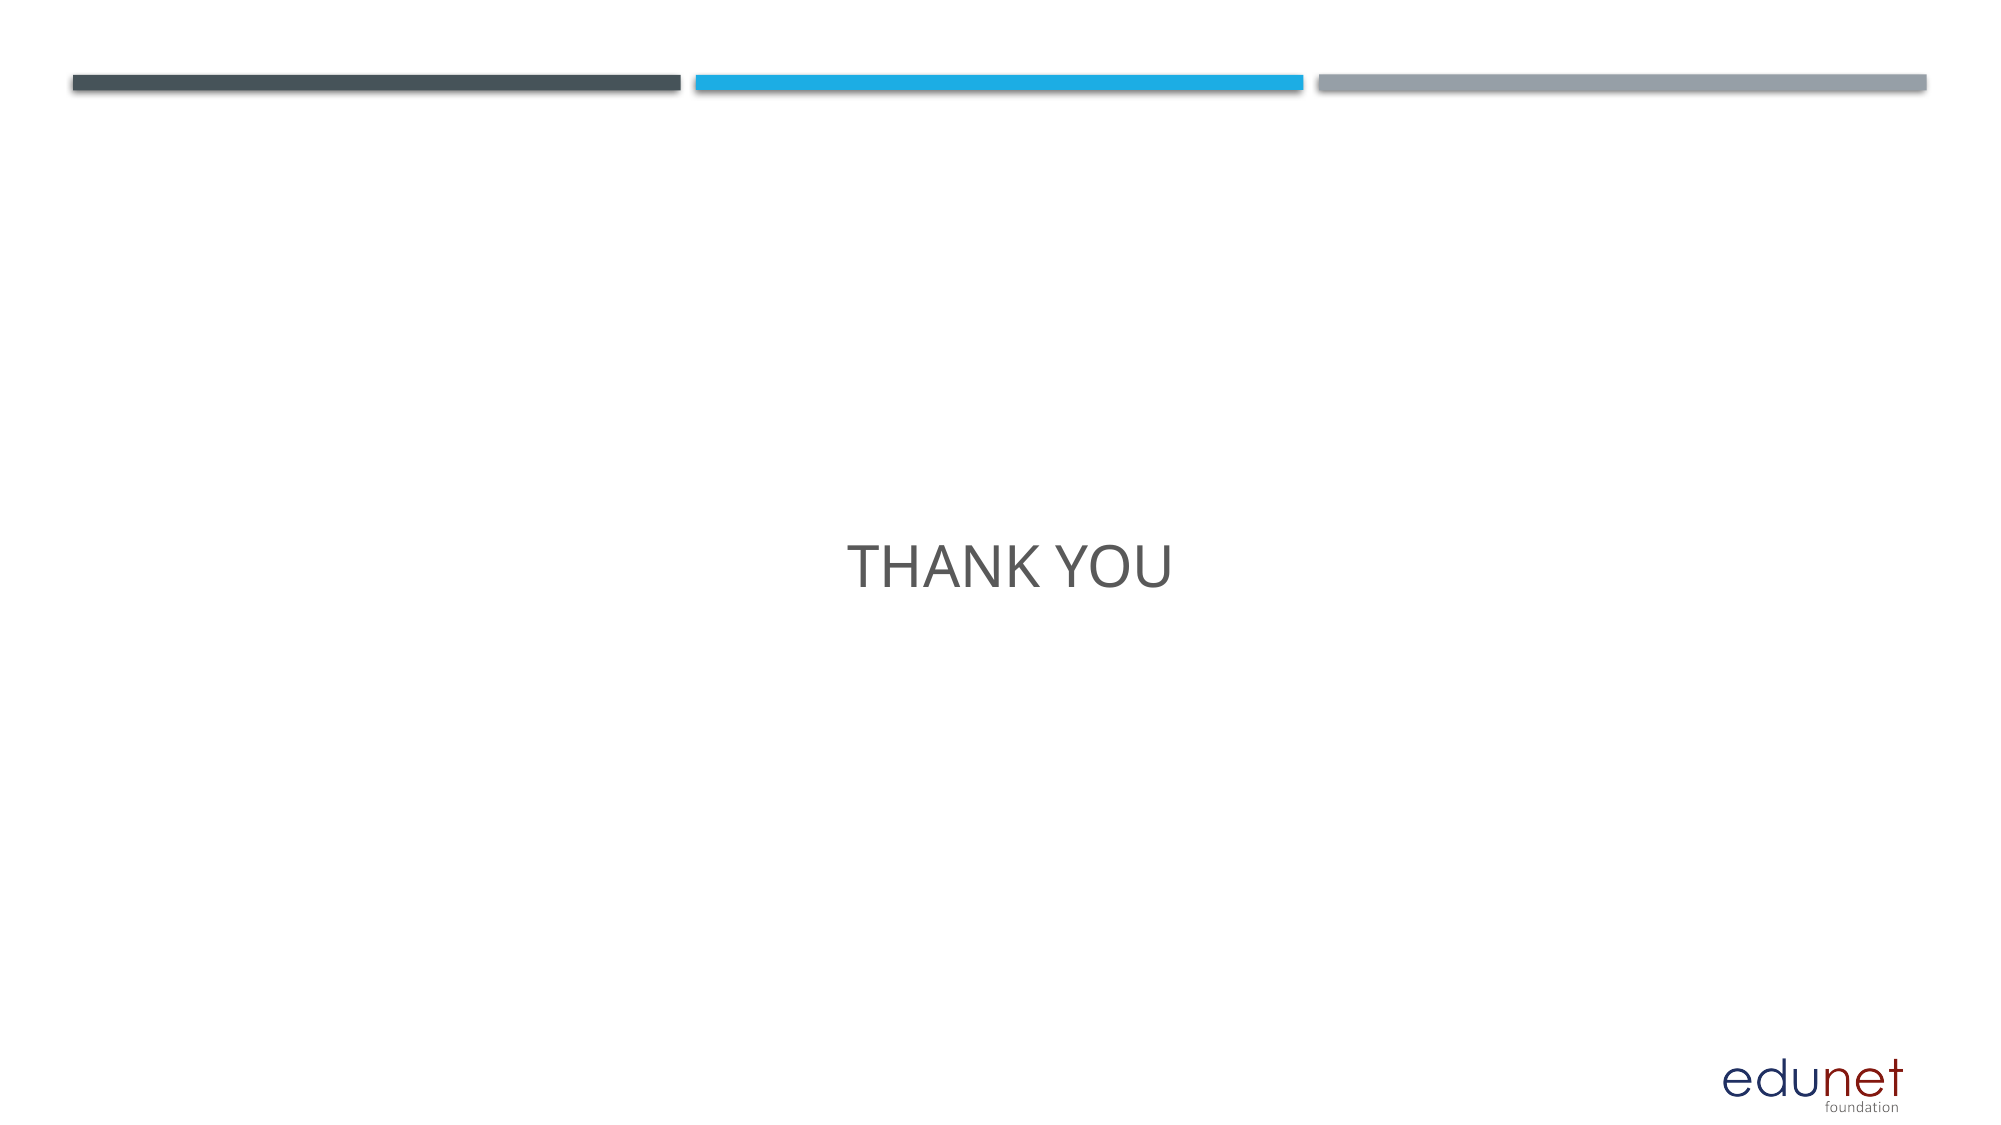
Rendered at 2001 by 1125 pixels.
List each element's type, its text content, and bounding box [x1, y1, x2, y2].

picture [1719, 1056, 1905, 1116]
title THANK YOU [106, 509, 1917, 607]
